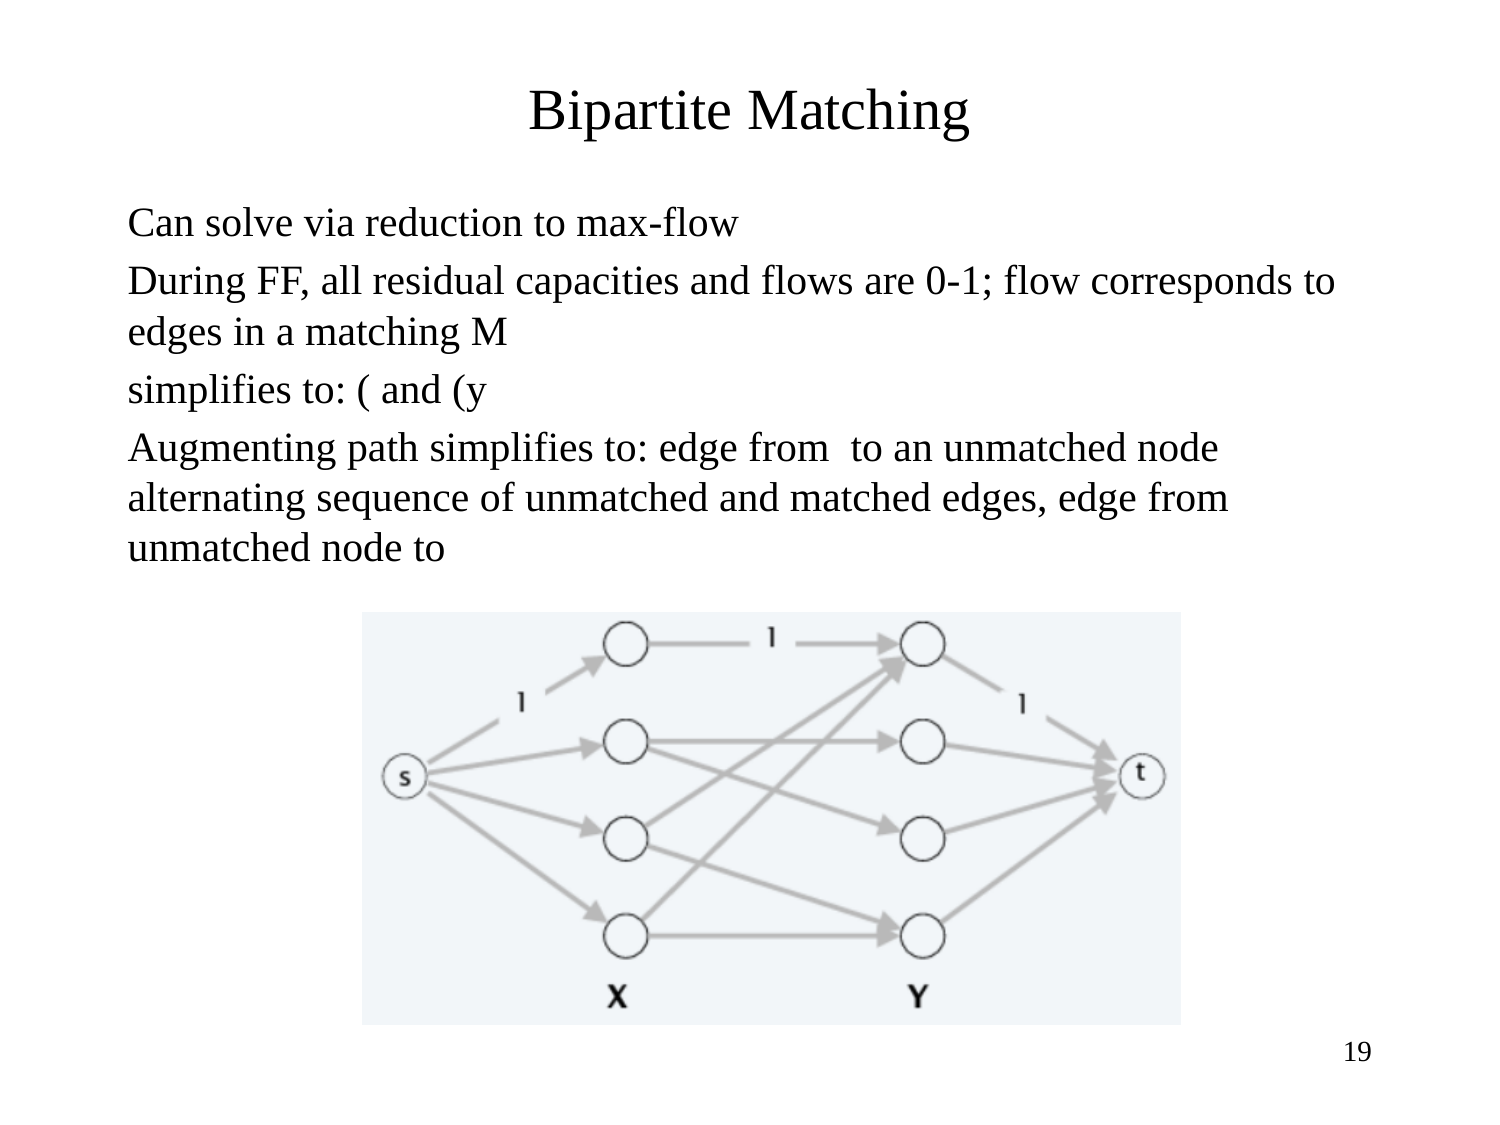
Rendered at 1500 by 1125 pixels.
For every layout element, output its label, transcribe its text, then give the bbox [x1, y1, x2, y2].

slide_number 19 [1074, 1025, 1388, 1100]
title Bipartite Matching [112, 62, 1388, 150]
picture [362, 612, 1181, 1025]
